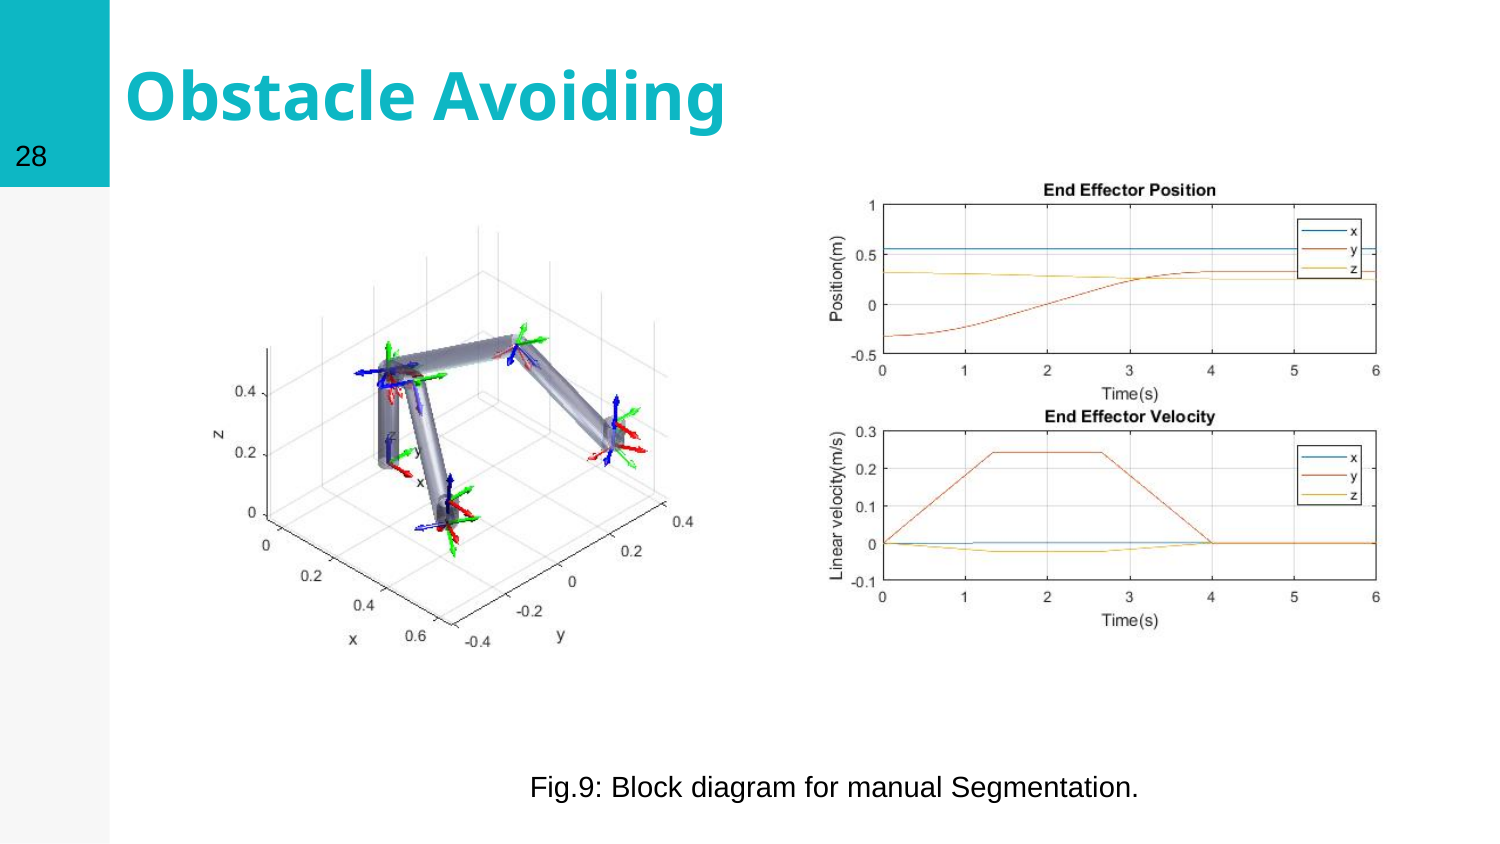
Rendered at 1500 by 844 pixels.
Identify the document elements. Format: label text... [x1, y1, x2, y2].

slide_number 28 [0, 0, 110, 187]
picture [126, 186, 784, 680]
text_box Fig.9: Block diagram for manual Segmentation. [439, 760, 1231, 811]
title Obstacle Avoiding [110, 38, 1338, 149]
picture [800, 164, 1438, 642]
